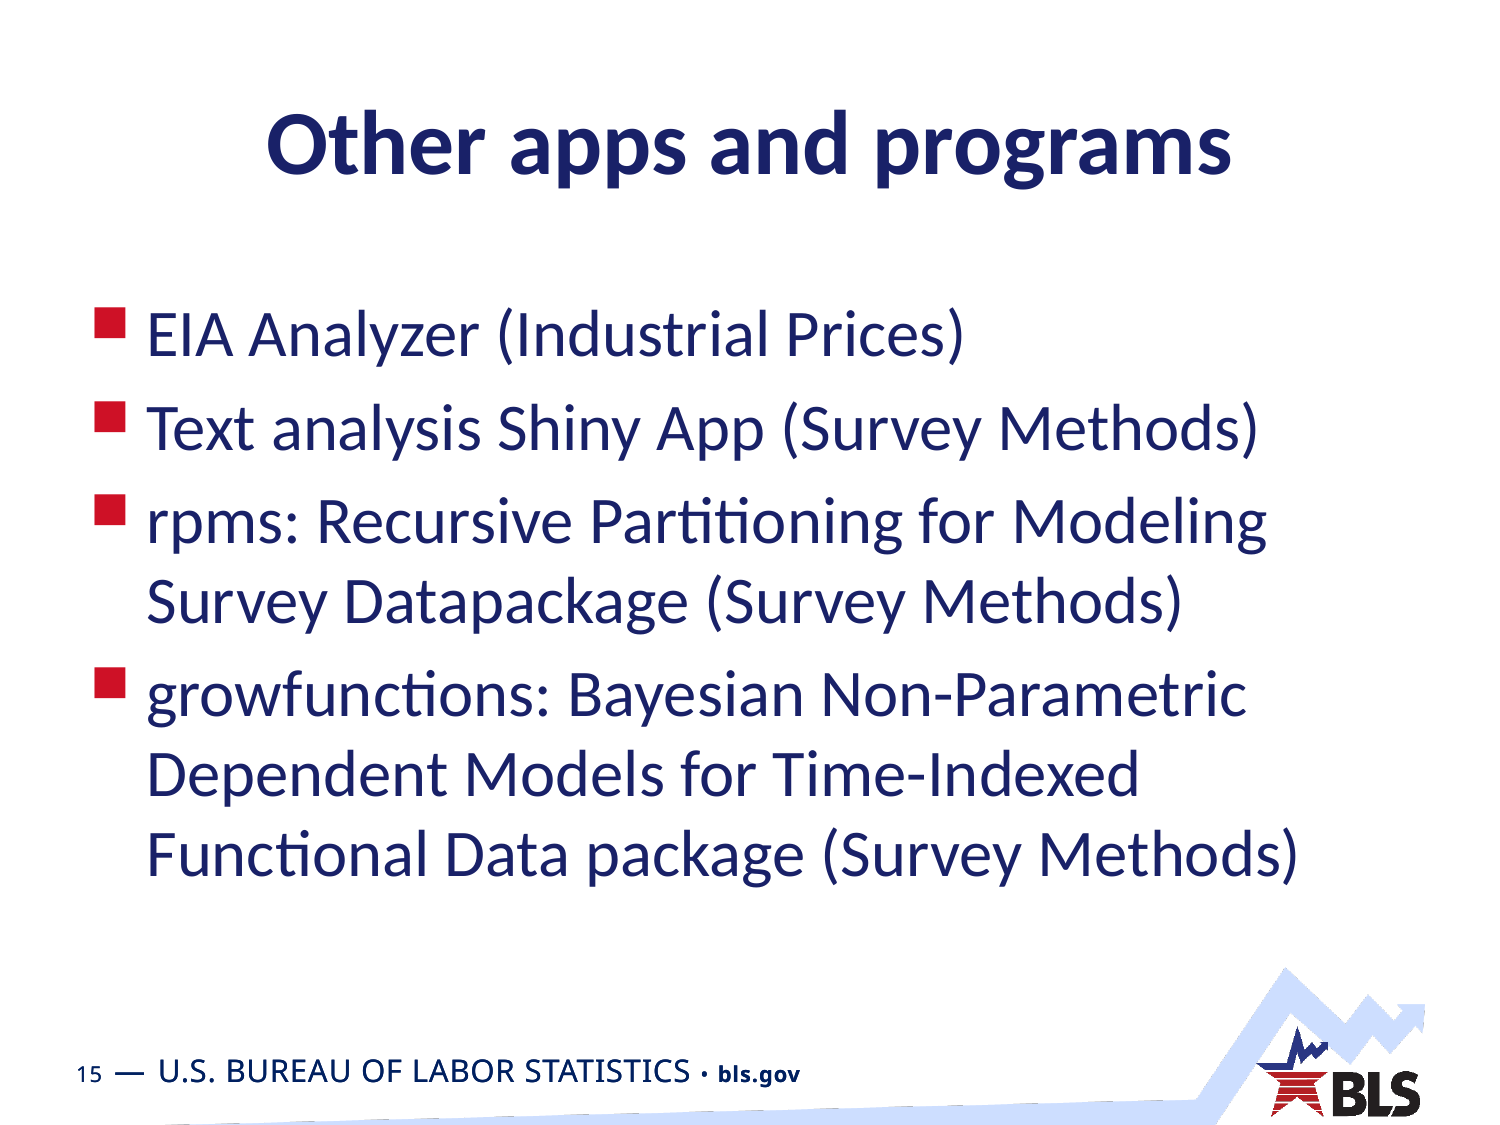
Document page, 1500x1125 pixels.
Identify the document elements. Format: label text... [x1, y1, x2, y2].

list EIA Analyzer (Industrial Prices) Text analysis Shiny App (Survey Methods) rpms: Recursive Partitioning for Modeling Survey Datapackage (Survey Methods) growfunctions: Bayesian Non-Parametric Dependent Models for Time-Indexed Functional Data package (Survey Methods) [74, 282, 1426, 938]
title Other apps and programs [74, 74, 1426, 208]
picture [40, 967, 1425, 1125]
